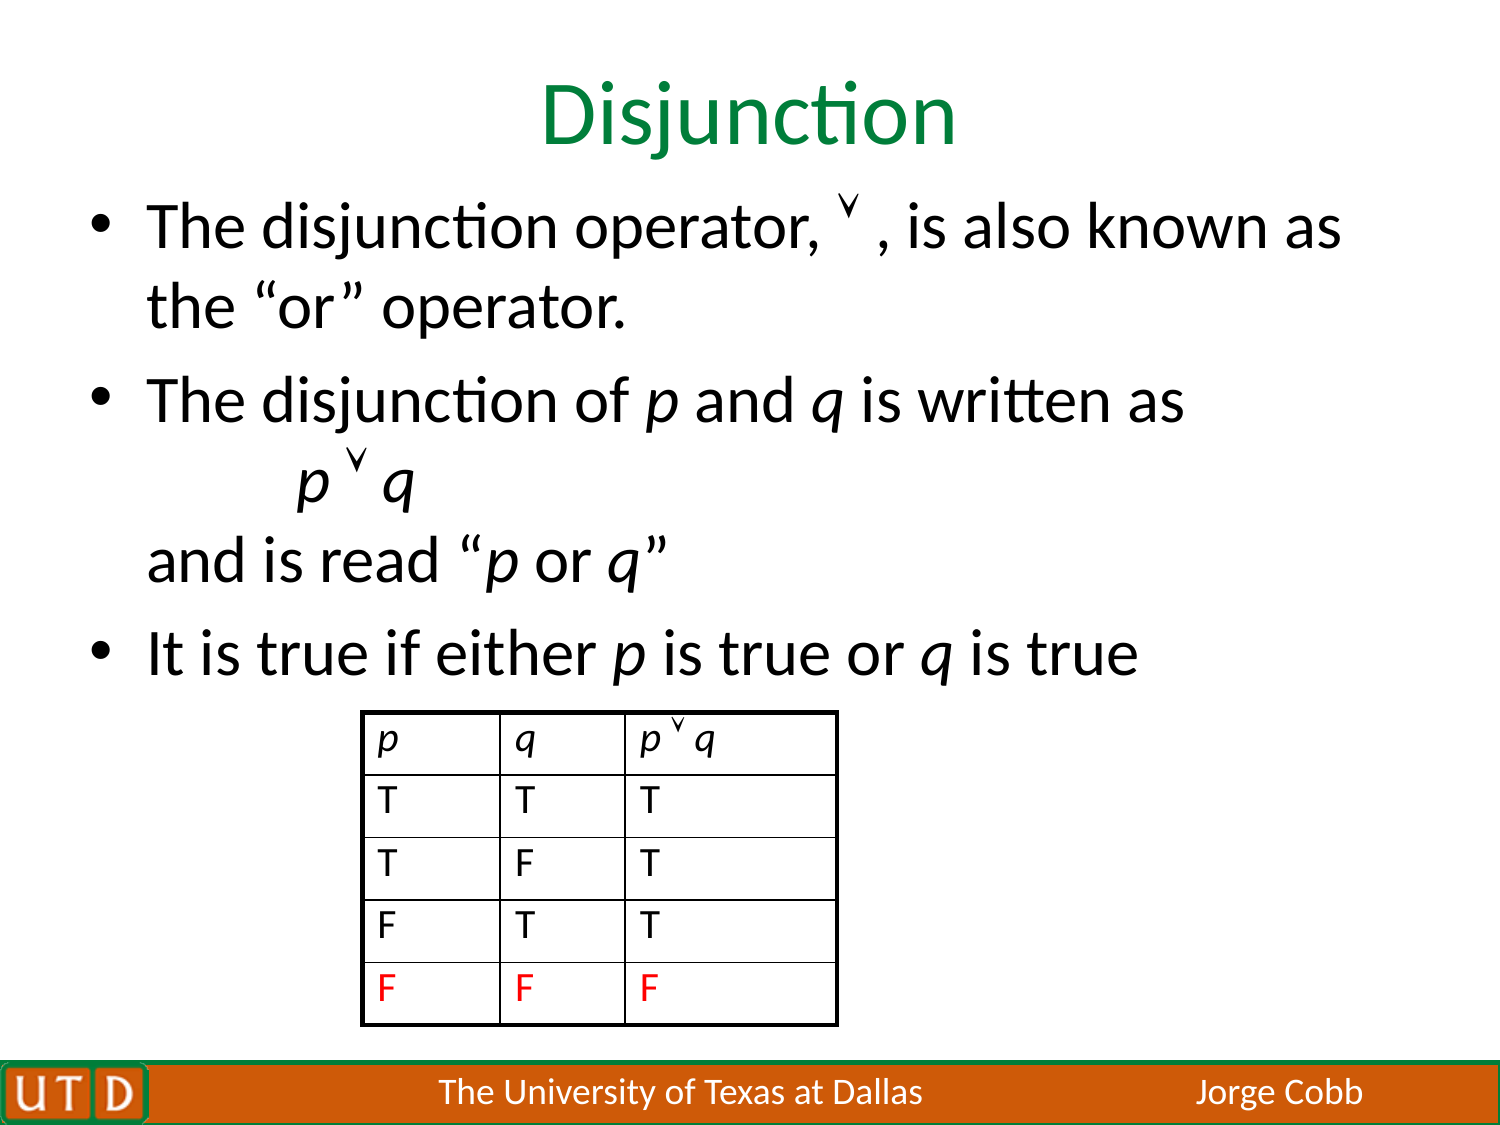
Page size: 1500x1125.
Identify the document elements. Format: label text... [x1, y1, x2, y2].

table_header q [501, 715, 624, 774]
table_header p [365, 715, 499, 774]
title Disjunction [75, 45, 1425, 174]
table_cell F [501, 838, 624, 899]
table_header p  q [626, 715, 835, 774]
table_cell F [626, 963, 835, 1023]
table_cell T [626, 901, 835, 962]
table_cell T [626, 838, 835, 899]
table_cell F [501, 963, 624, 1023]
table_cell F [365, 901, 499, 962]
table_cell T [365, 776, 499, 837]
table_cell T [626, 776, 835, 837]
table_cell T [501, 776, 624, 837]
list The disjunction operator,  , is also known as the “or” operator. The disjunction of p and q is written as p  q and is read “p or q” It is true if either p is true or q is true [75, 174, 1425, 713]
table_cell T [501, 901, 624, 962]
table_cell T [365, 838, 499, 899]
picture [0, 1062, 149, 1125]
table_cell F [365, 963, 499, 1023]
